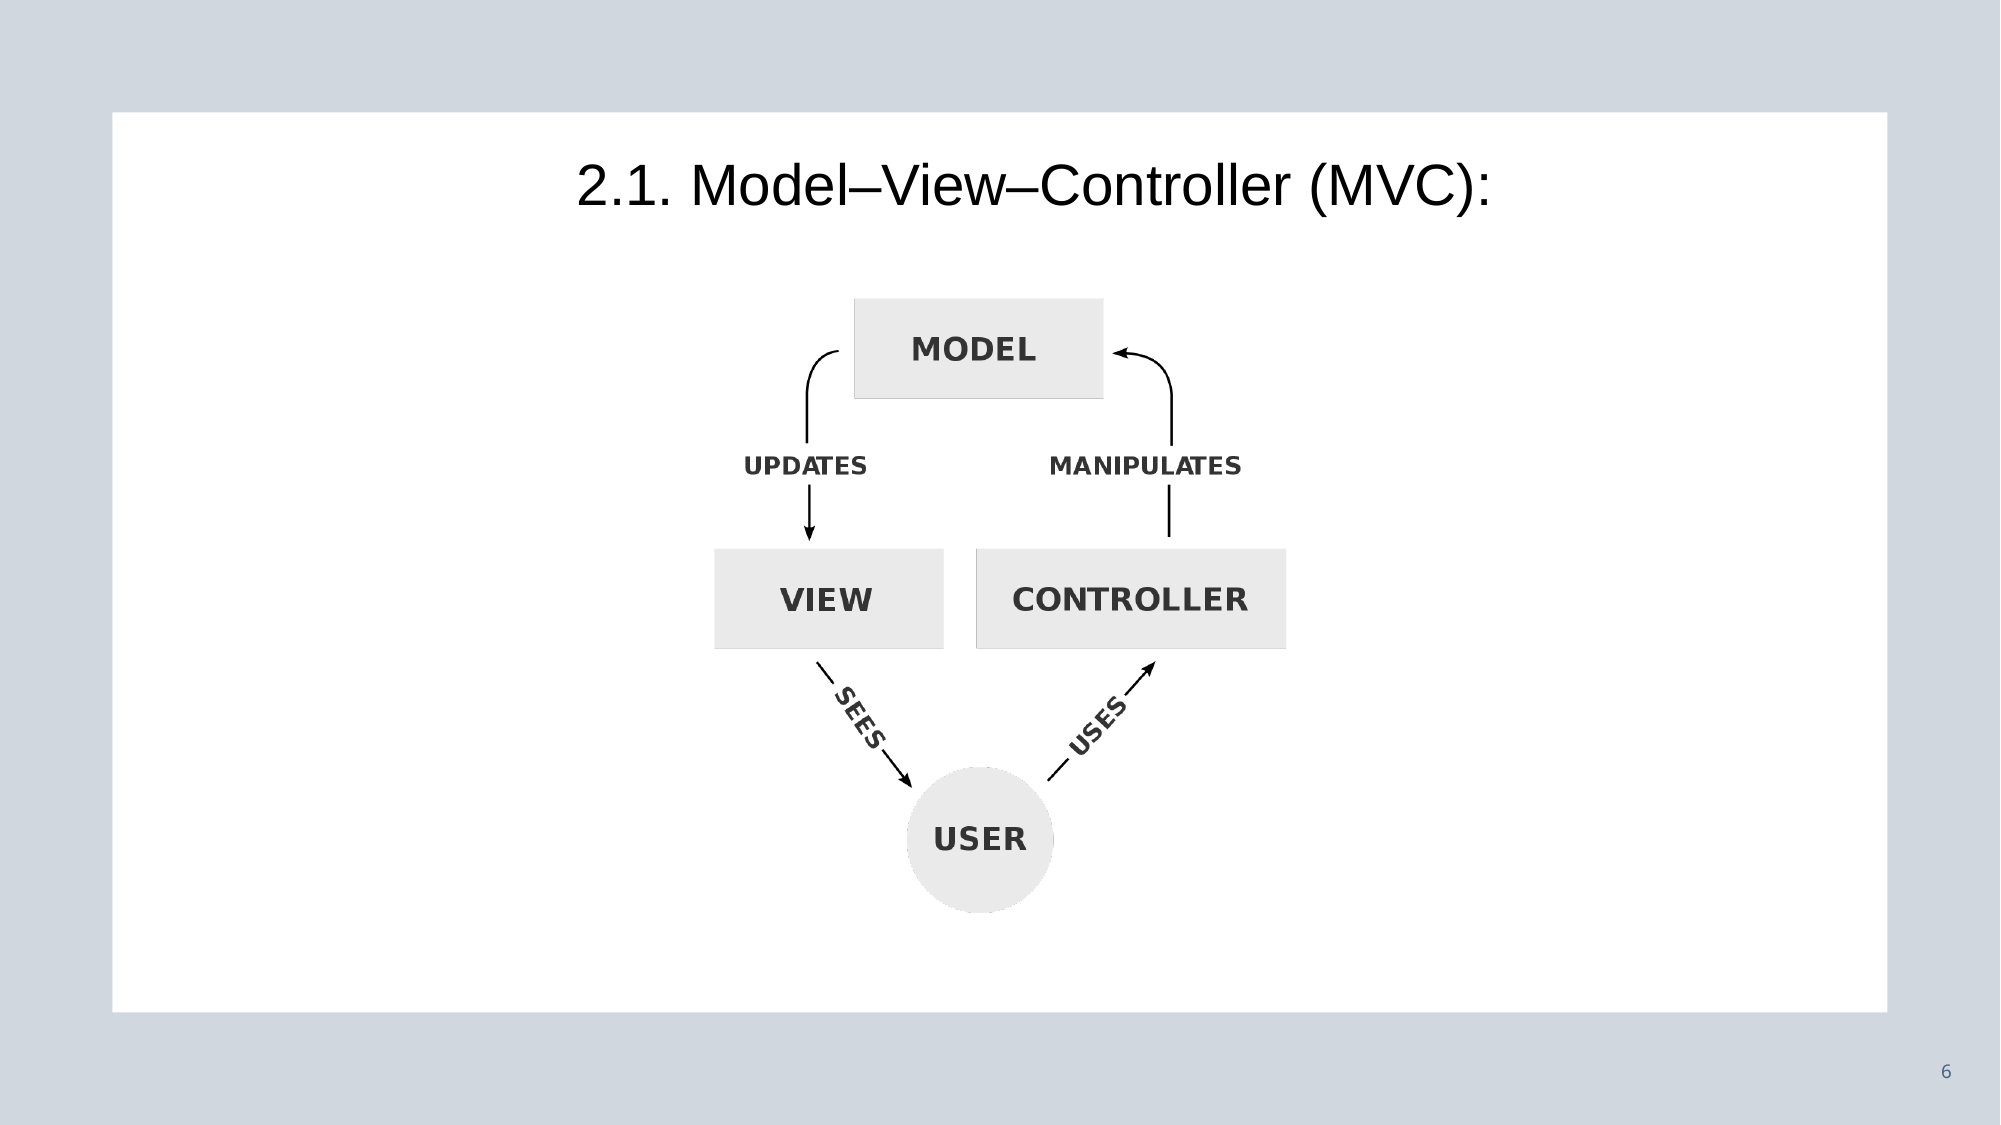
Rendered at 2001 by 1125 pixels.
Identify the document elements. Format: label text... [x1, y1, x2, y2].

text_box 6 [1823, 1042, 1967, 1103]
text_box 2.1. Model–View–Controller (MVC): [561, 140, 1603, 225]
text_box [110, 110, 1889, 1014]
picture [694, 271, 1306, 940]
text_box [0, 0, 2000, 1125]
